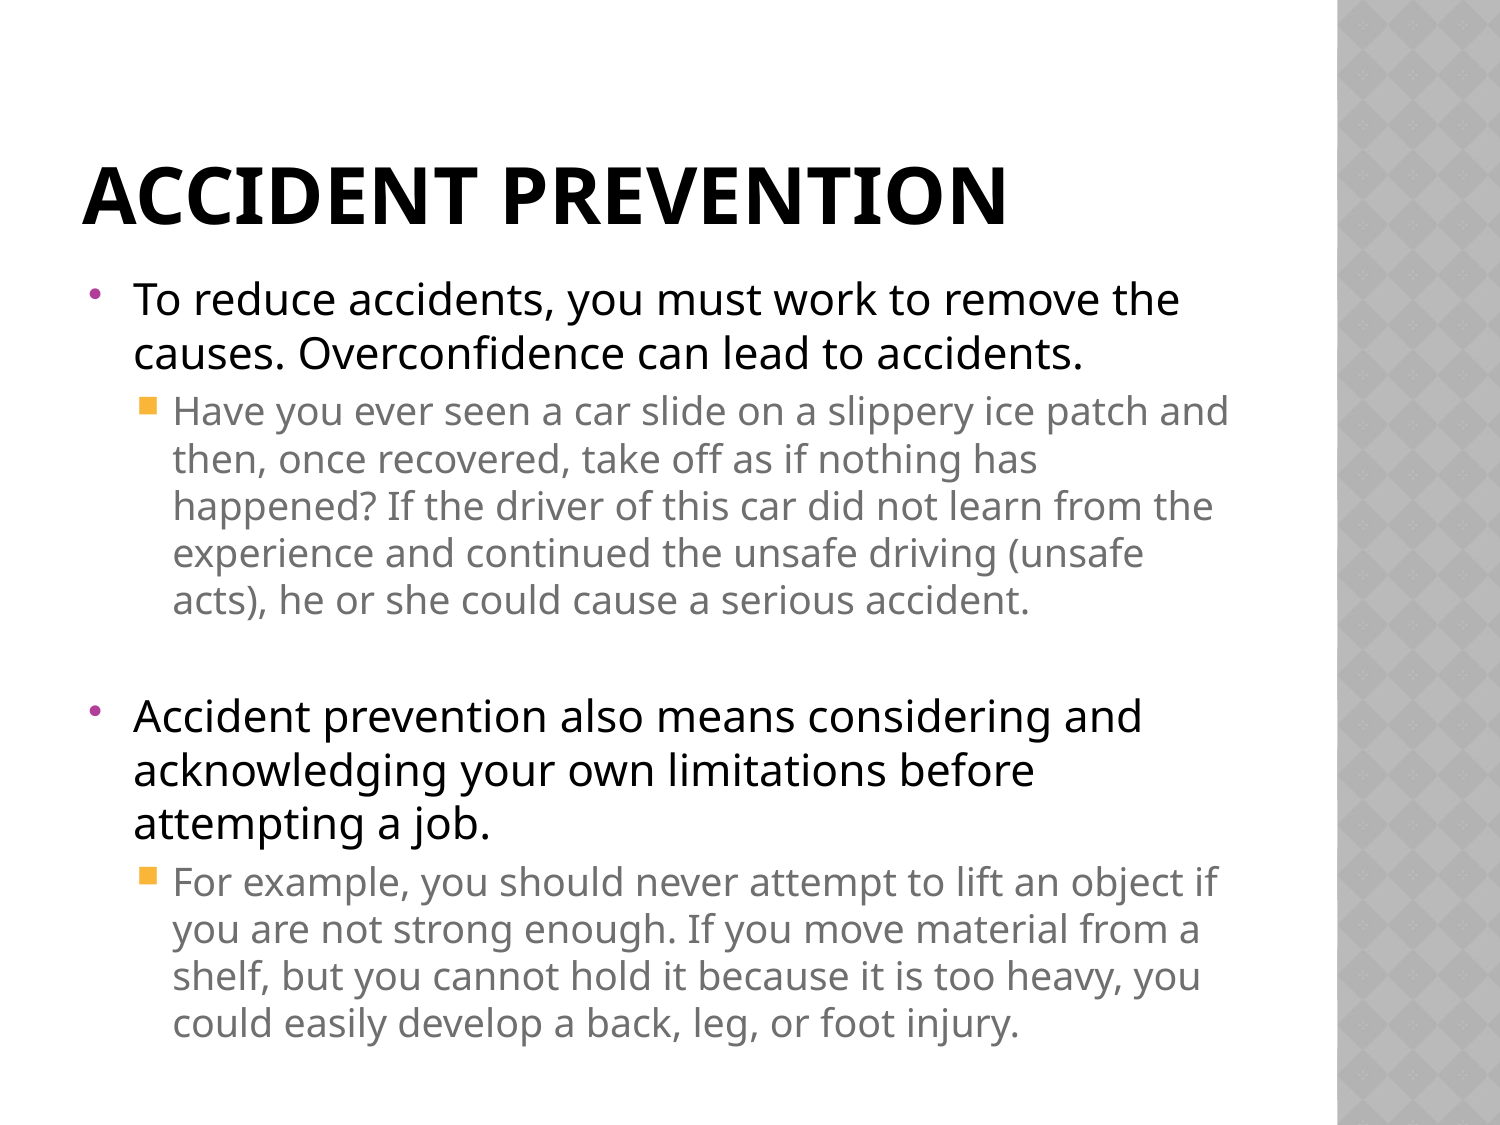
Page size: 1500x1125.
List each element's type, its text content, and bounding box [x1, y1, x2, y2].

list To reduce accidents, you must work to remove the causes. Overconfidence can lead to accidents. Have you ever seen a car slide on a slippery ice patch and then, once recovered, take off as if nothing has happened? If the driver of this car did not learn from the experience and continued the unsafe driving (unsafe acts), he or she could cause a serious accident. Accident prevention also means considering and acknowledging your own limitations before attempting a job. For example, you should never attempt to lift an object if you are not strong enough. If you move material from a shelf, but you cannot hold it because it is too heavy, you could easily develop a back, leg, or foot injury. [75, 264, 1263, 1059]
title Accident prevention [75, 52, 1263, 240]
